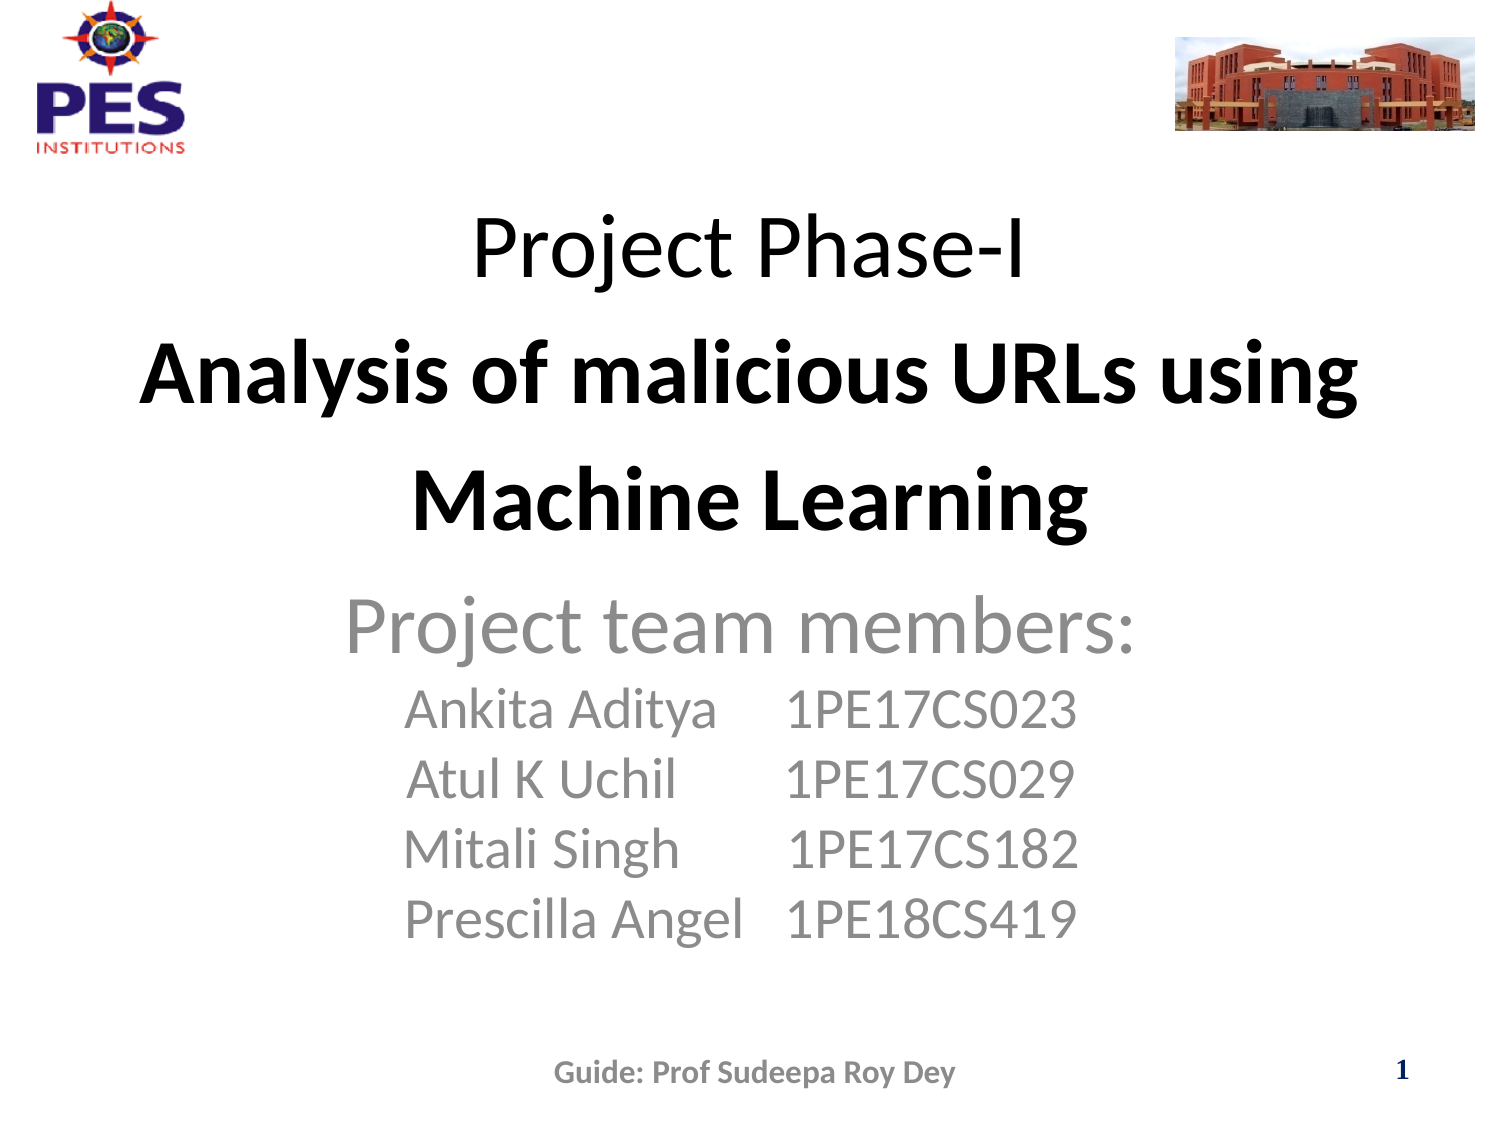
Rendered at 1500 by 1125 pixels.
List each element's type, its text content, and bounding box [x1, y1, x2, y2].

picture [37, 0, 188, 163]
text_box Project Phase-I Analysis of malicious URLs using Machine Learning [112, 178, 1388, 401]
text_box Project team members: Ankita Aditya 1PE17CS023 Atul K Uchil 1PE17CS029 Mitali Singh 1PE17CS182 Prescilla Angel 1PE18CS419 [216, 562, 1267, 850]
text_box 1 [1074, 1042, 1425, 1103]
picture [1174, 37, 1476, 131]
text_box Guide: Prof Sudeepa Roy Dey [524, 1042, 999, 1103]
